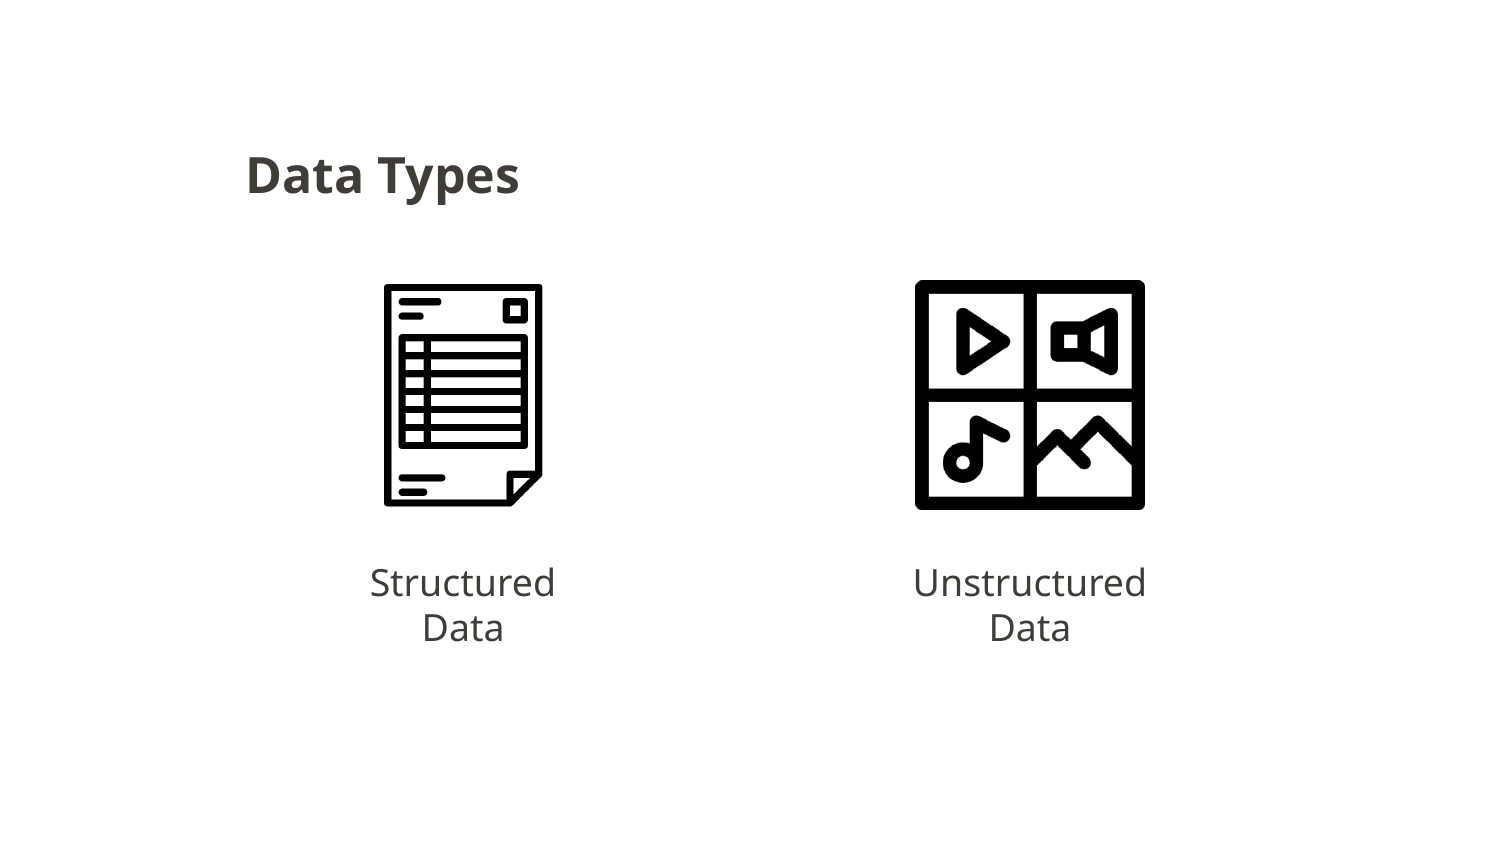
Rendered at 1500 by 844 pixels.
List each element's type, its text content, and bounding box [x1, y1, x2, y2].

text_box Unstructured Data [897, 551, 1163, 657]
picture [348, 279, 579, 510]
text_box Data Types [230, 136, 535, 211]
text_box Structured Data [355, 551, 572, 657]
picture [915, 279, 1145, 510]
